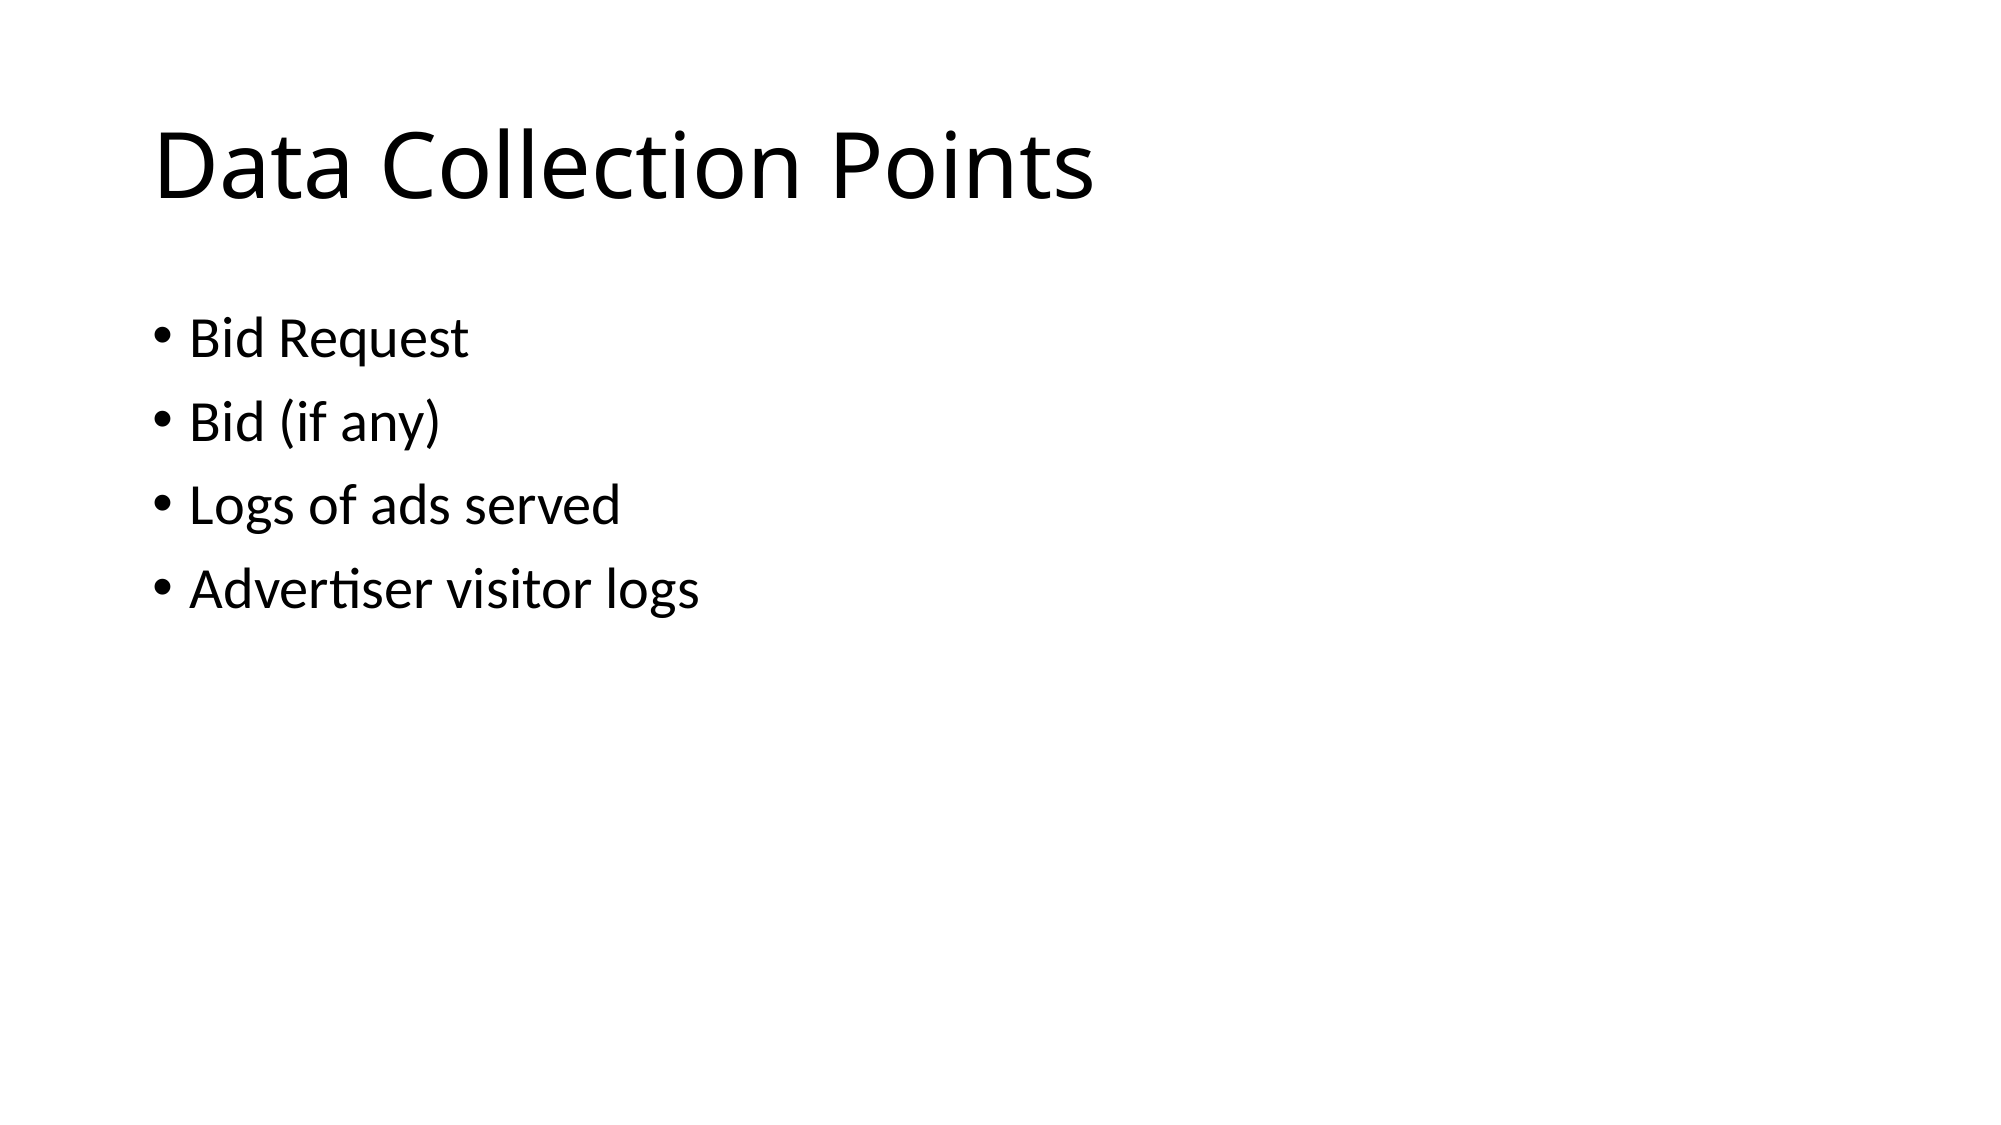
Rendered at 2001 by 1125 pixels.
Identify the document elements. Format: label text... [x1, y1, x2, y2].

list Bid Request Bid (if any) Logs of ads served Advertiser visitor logs [137, 299, 1863, 1014]
title Data Collection Points [137, 59, 1863, 278]
